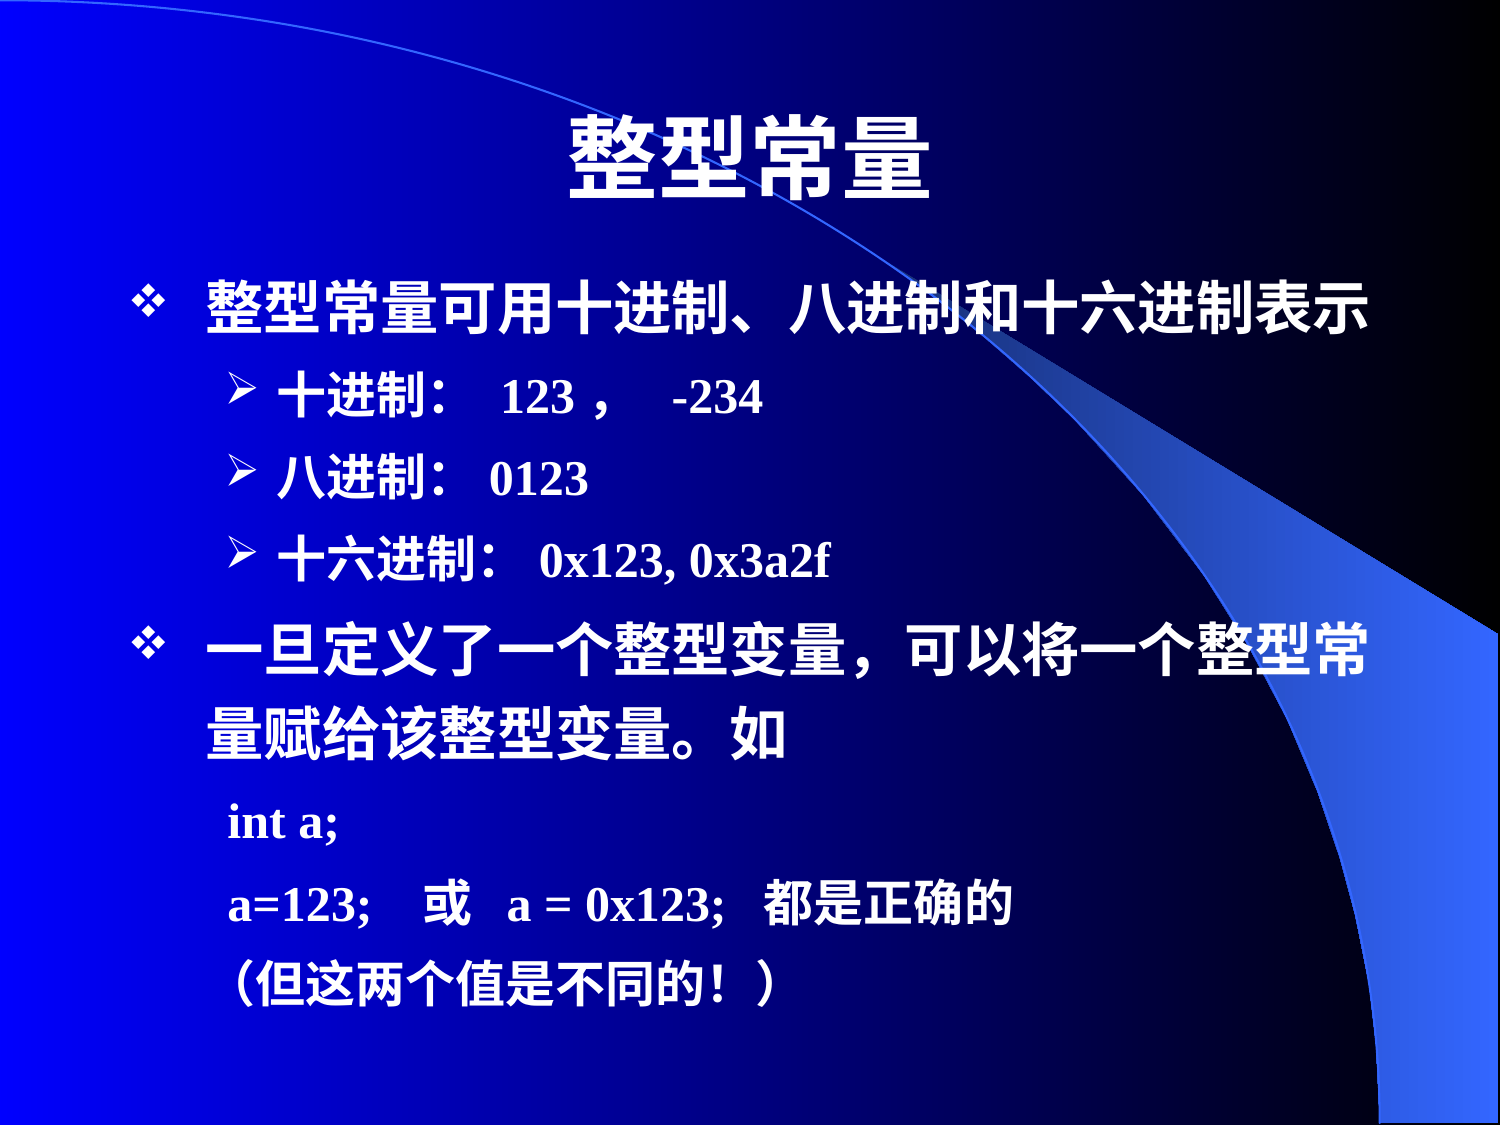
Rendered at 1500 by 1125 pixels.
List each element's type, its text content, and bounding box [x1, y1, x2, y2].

title 整型常量 [112, 62, 1388, 249]
list 整型常量可用十进制、八进制和十六进制表示 十进制： 123， -234 八进制：0123 十六进制：0x123, 0x3a2f 一旦定义了一个整型变量，可以将一个整型常量赋给该整型变量。如 int a; a=123; 或 a = 0x123; 都是正确的 （但这两个值是不同的！） [112, 249, 1432, 1057]
